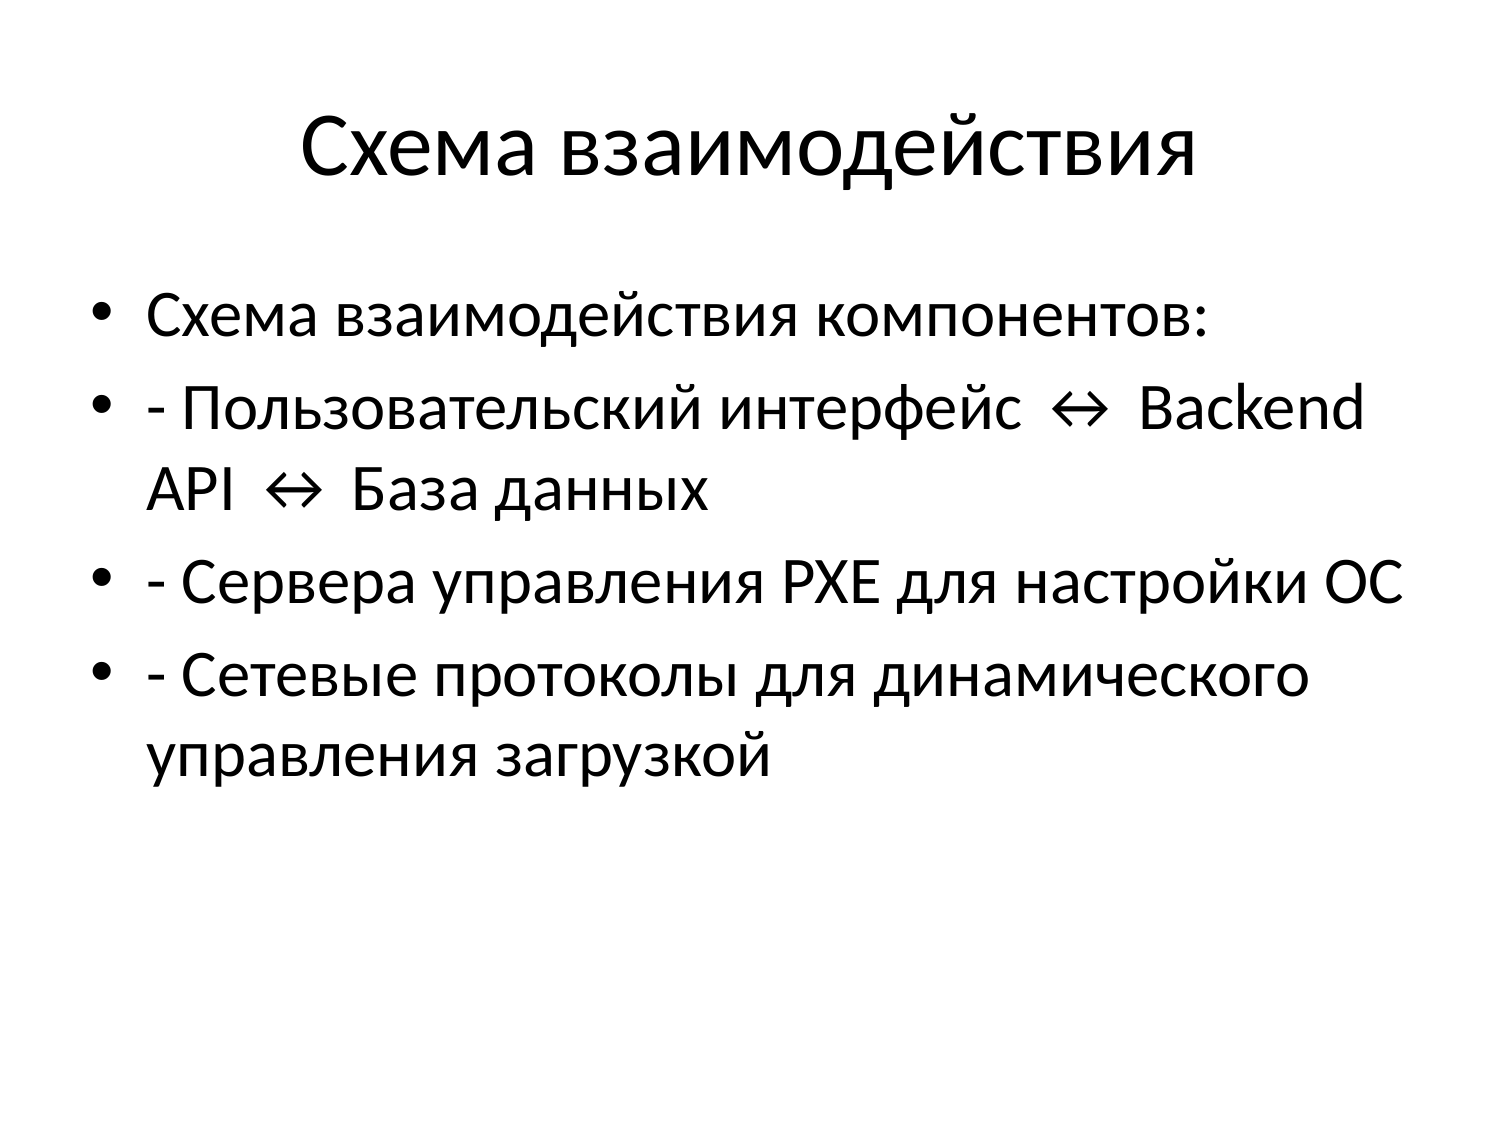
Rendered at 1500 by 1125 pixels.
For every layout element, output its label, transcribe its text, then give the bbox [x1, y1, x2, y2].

list Схема взаимодействия компонентов: - Пользовательский интерфейс ↔ Backend API ↔ База данных - Сервера управления PXE для настройки ОС - Сетевые протоколы для динамического управления загрузкой [75, 262, 1425, 1005]
title Схема взаимодействия [75, 45, 1425, 233]
